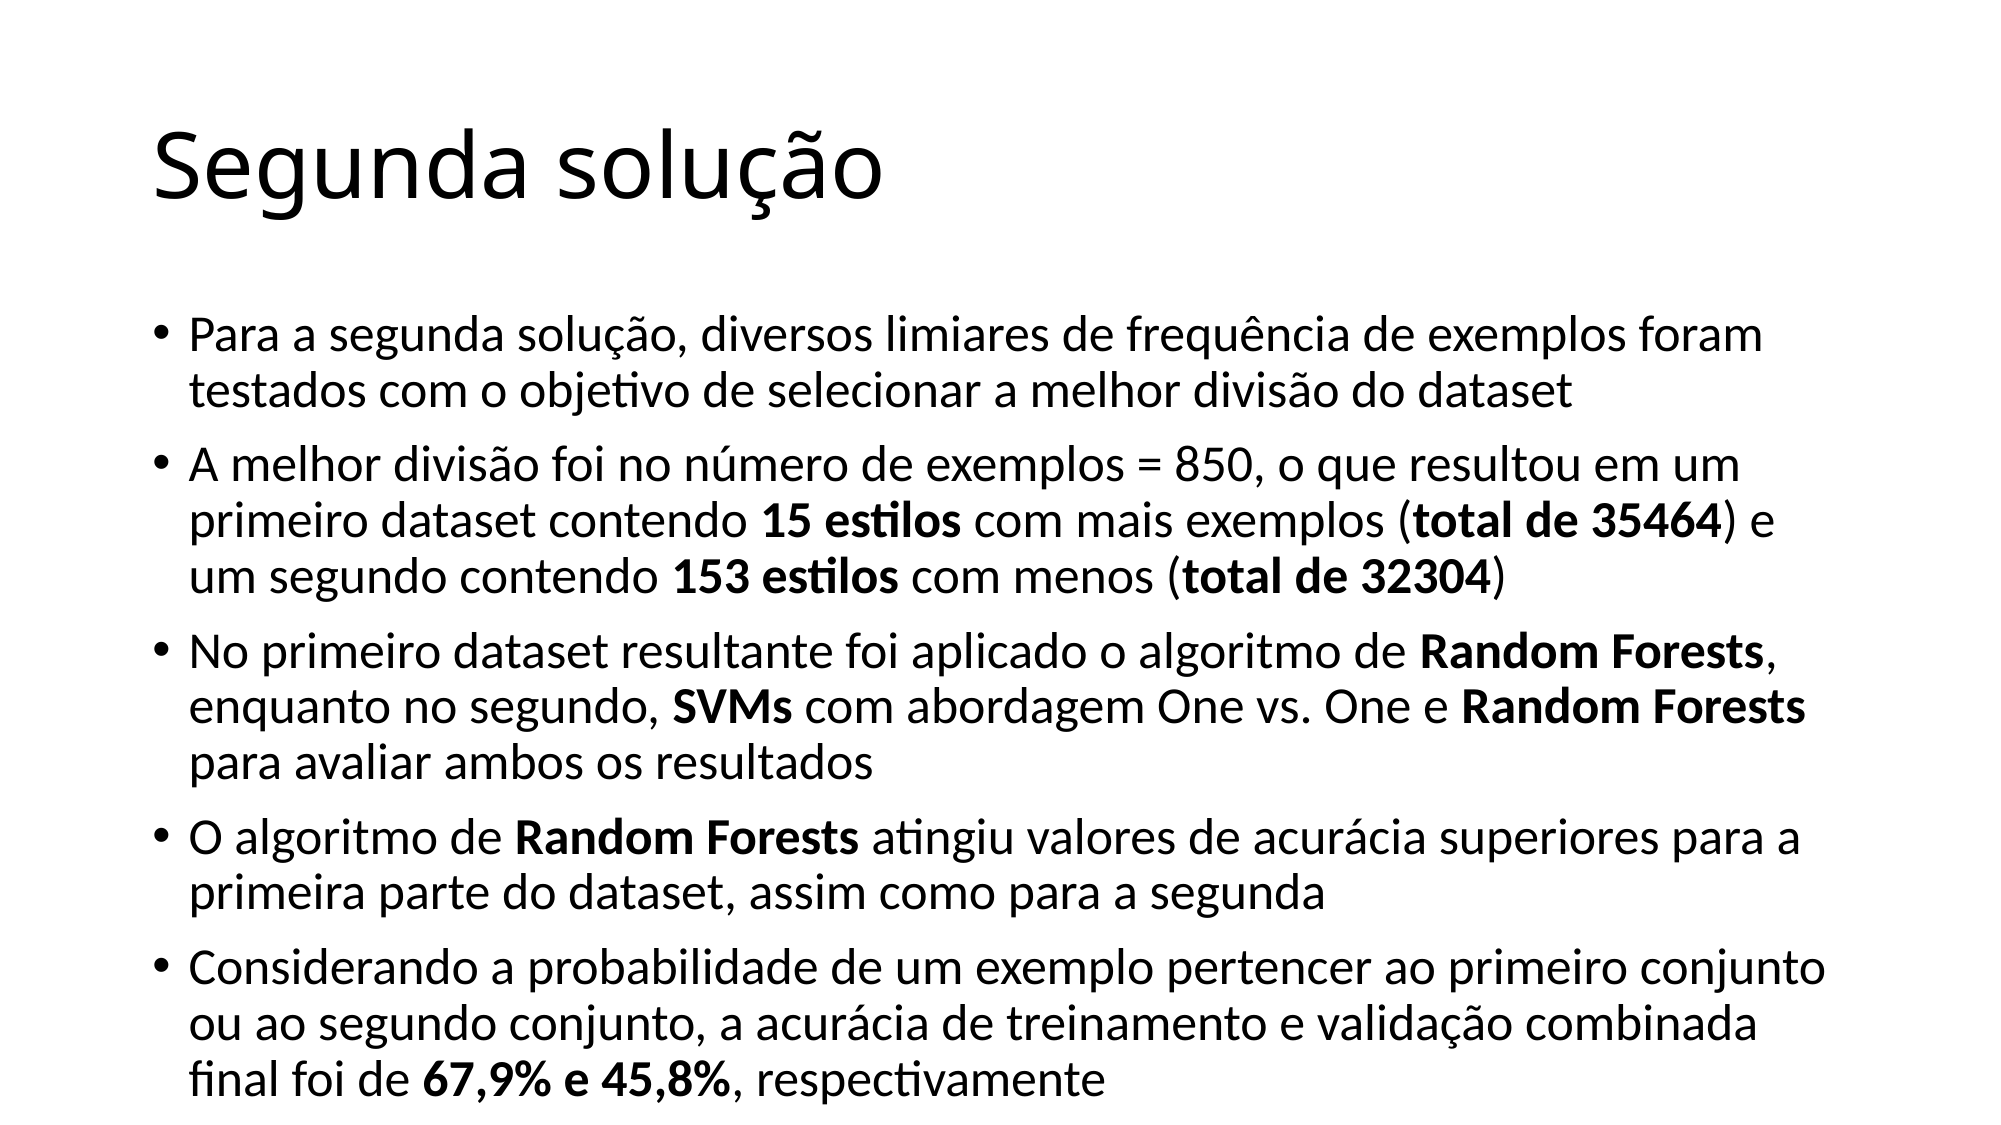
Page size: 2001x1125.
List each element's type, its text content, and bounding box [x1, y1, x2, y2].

title Segunda solução [137, 59, 1863, 278]
list Para a segunda solução, diversos limiares de frequência de exemplos foram testados com o objetivo de selecionar a melhor divisão do dataset A melhor divisão foi no número de exemplos = 850, o que resultou em um primeiro dataset contendo 15 estilos com mais exemplos (total de 35464) e um segundo contendo 153 estilos com menos (total de 32304) No primeiro dataset resultante foi aplicado o algoritmo de Random Forests, enquanto no segundo, SVMs com abordagem One vs. One e Random Forests para avaliar ambos os resultados O algoritmo de Random Forests atingiu valores de acurácia superiores para a primeira parte do dataset, assim como para a segunda Considerando a probabilidade de um exemplo pertencer ao primeiro conjunto ou ao segundo conjunto, a acurácia de treinamento e validação combinada final foi de 67,9% e 45,8%, respectivamente [137, 299, 1863, 1125]
